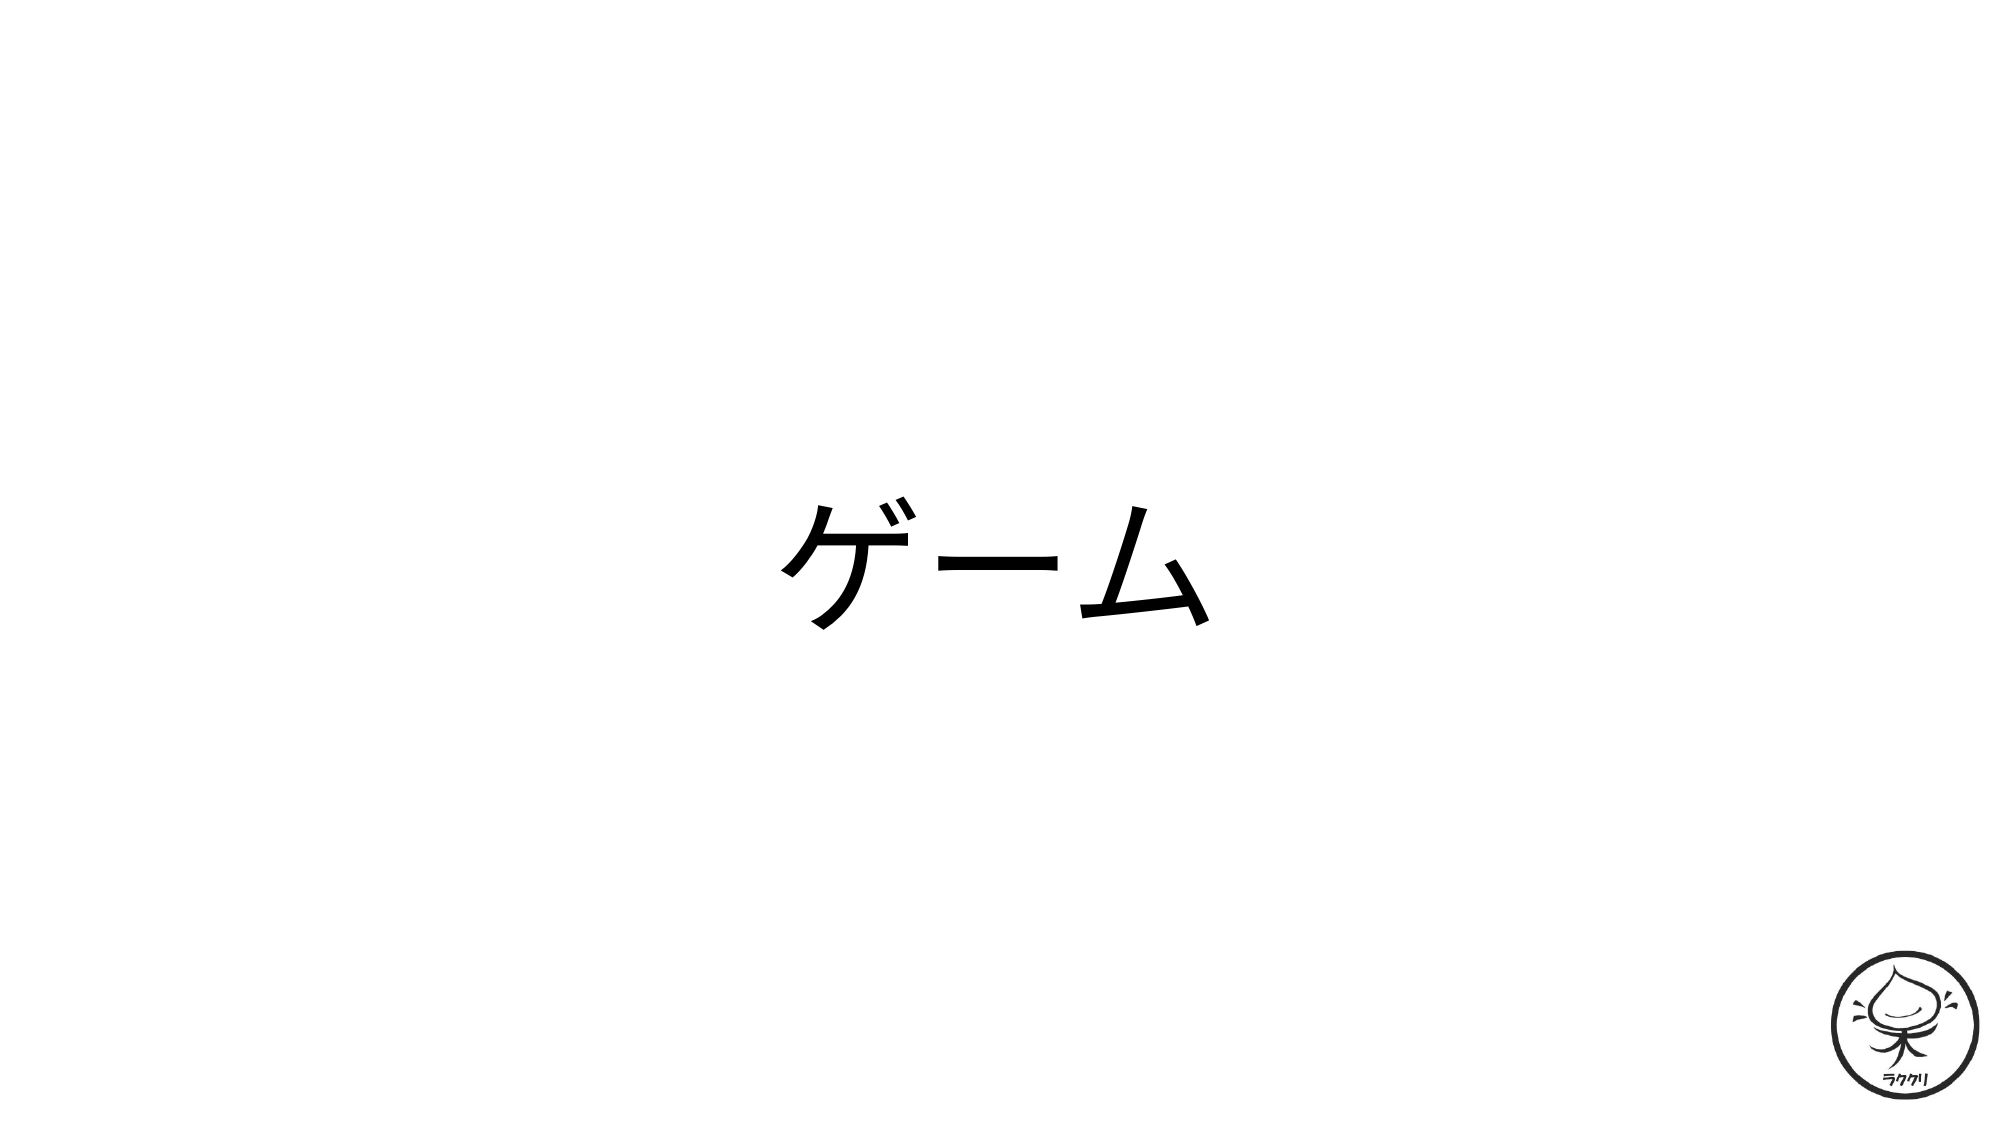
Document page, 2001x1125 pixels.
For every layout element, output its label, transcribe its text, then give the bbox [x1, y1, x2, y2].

picture [1802, 927, 2000, 1125]
text_box ゲーム [758, 464, 1234, 659]
